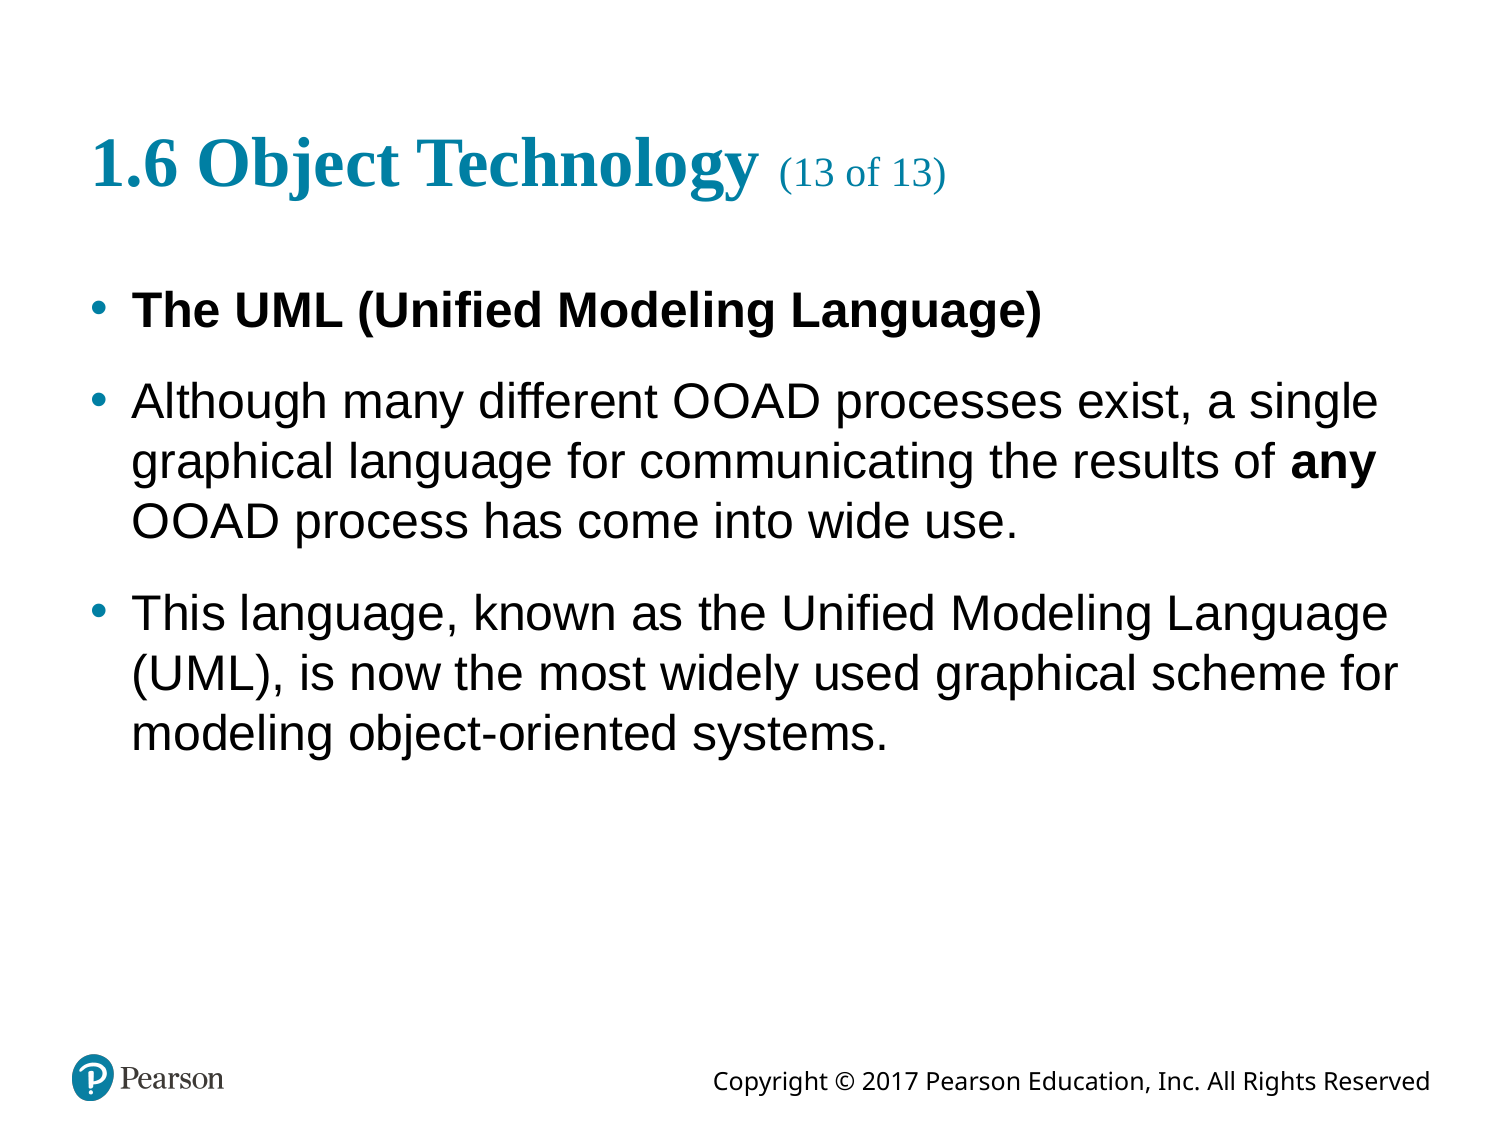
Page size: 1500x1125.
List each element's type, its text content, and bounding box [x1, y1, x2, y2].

list The U M L (Unified Modeling Language) Although many different O O A D processes exist, a single graphical language for communicating the results of any O O A D process has come into wide use. This language, known as the Unified Modeling Language (U M L), is now the most widely used graphical scheme for modeling object-oriented systems. [75, 262, 1425, 1005]
picture [80, 1063, 106, 1088]
picture [98, 1054, 224, 1101]
picture [72, 1087, 83, 1101]
picture [72, 1054, 88, 1070]
title 1.6 Object Technology (13 of 13) [75, 35, 1425, 216]
